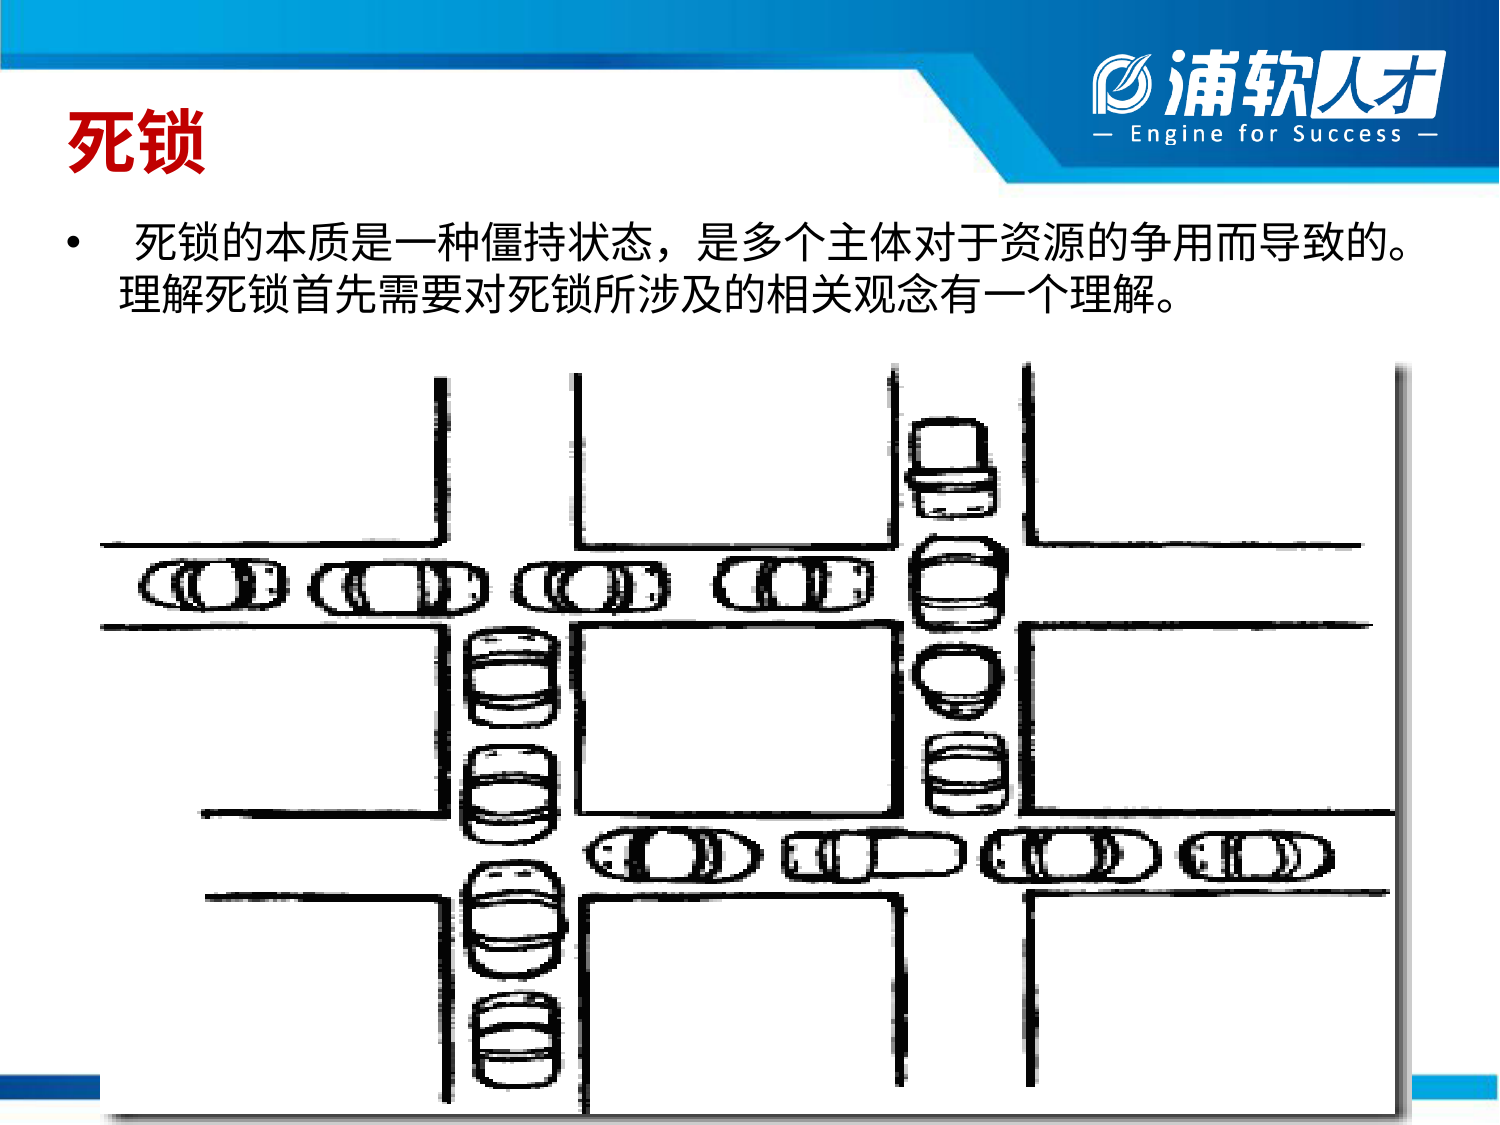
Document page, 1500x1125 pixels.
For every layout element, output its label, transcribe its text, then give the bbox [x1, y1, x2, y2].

list 死锁的本质是一种僵持状态，是多个主体对于资源的争用而导致的。理解死锁首先需要对死锁所涉及的相关观念有一个理解。 [50, 207, 1462, 362]
picture [0, 0, 1499, 1125]
picture [892, 0, 1499, 166]
title 死锁 [50, 89, 1461, 190]
